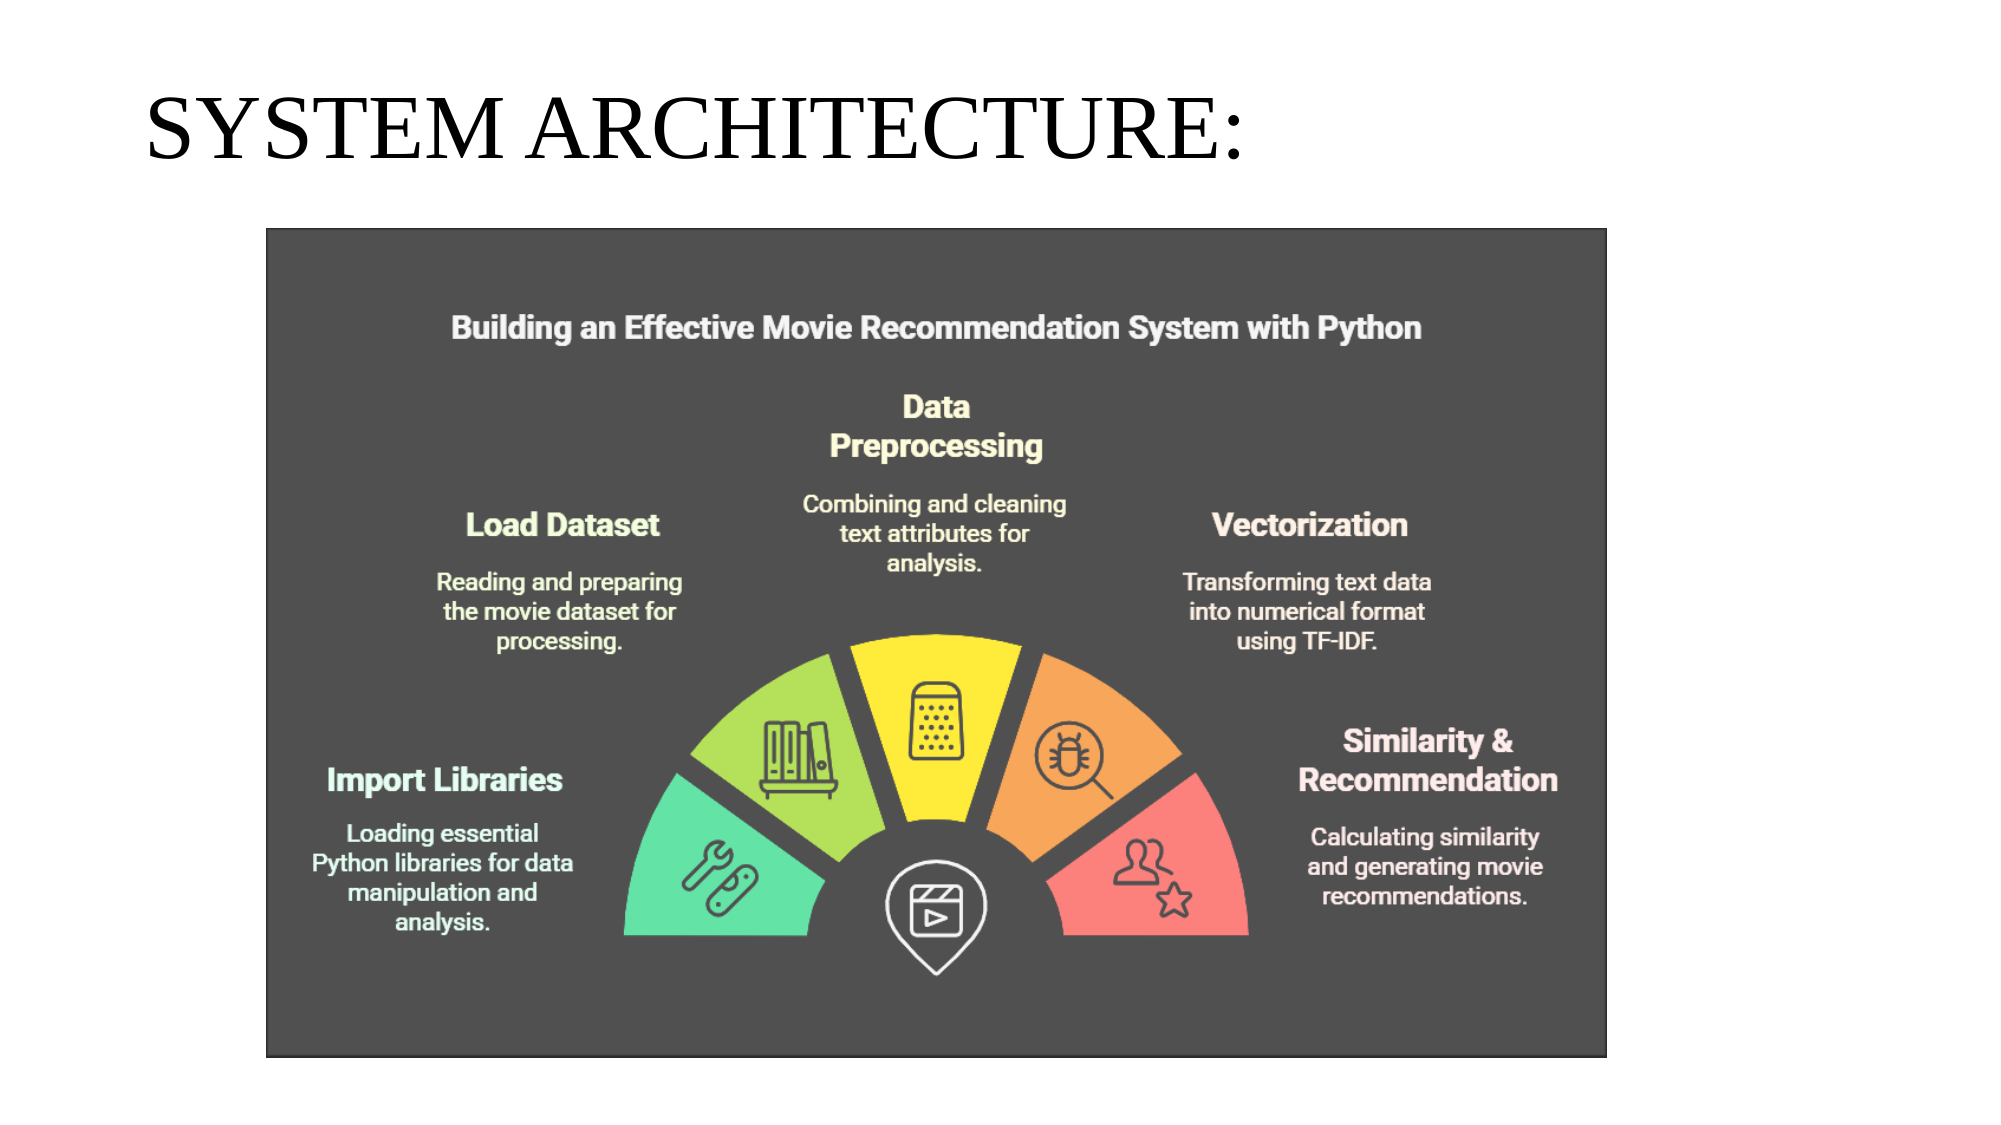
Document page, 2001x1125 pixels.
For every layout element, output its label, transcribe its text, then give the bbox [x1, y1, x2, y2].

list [266, 228, 1607, 1058]
title SYSTEM ARCHITECTURE: [129, 20, 1855, 238]
